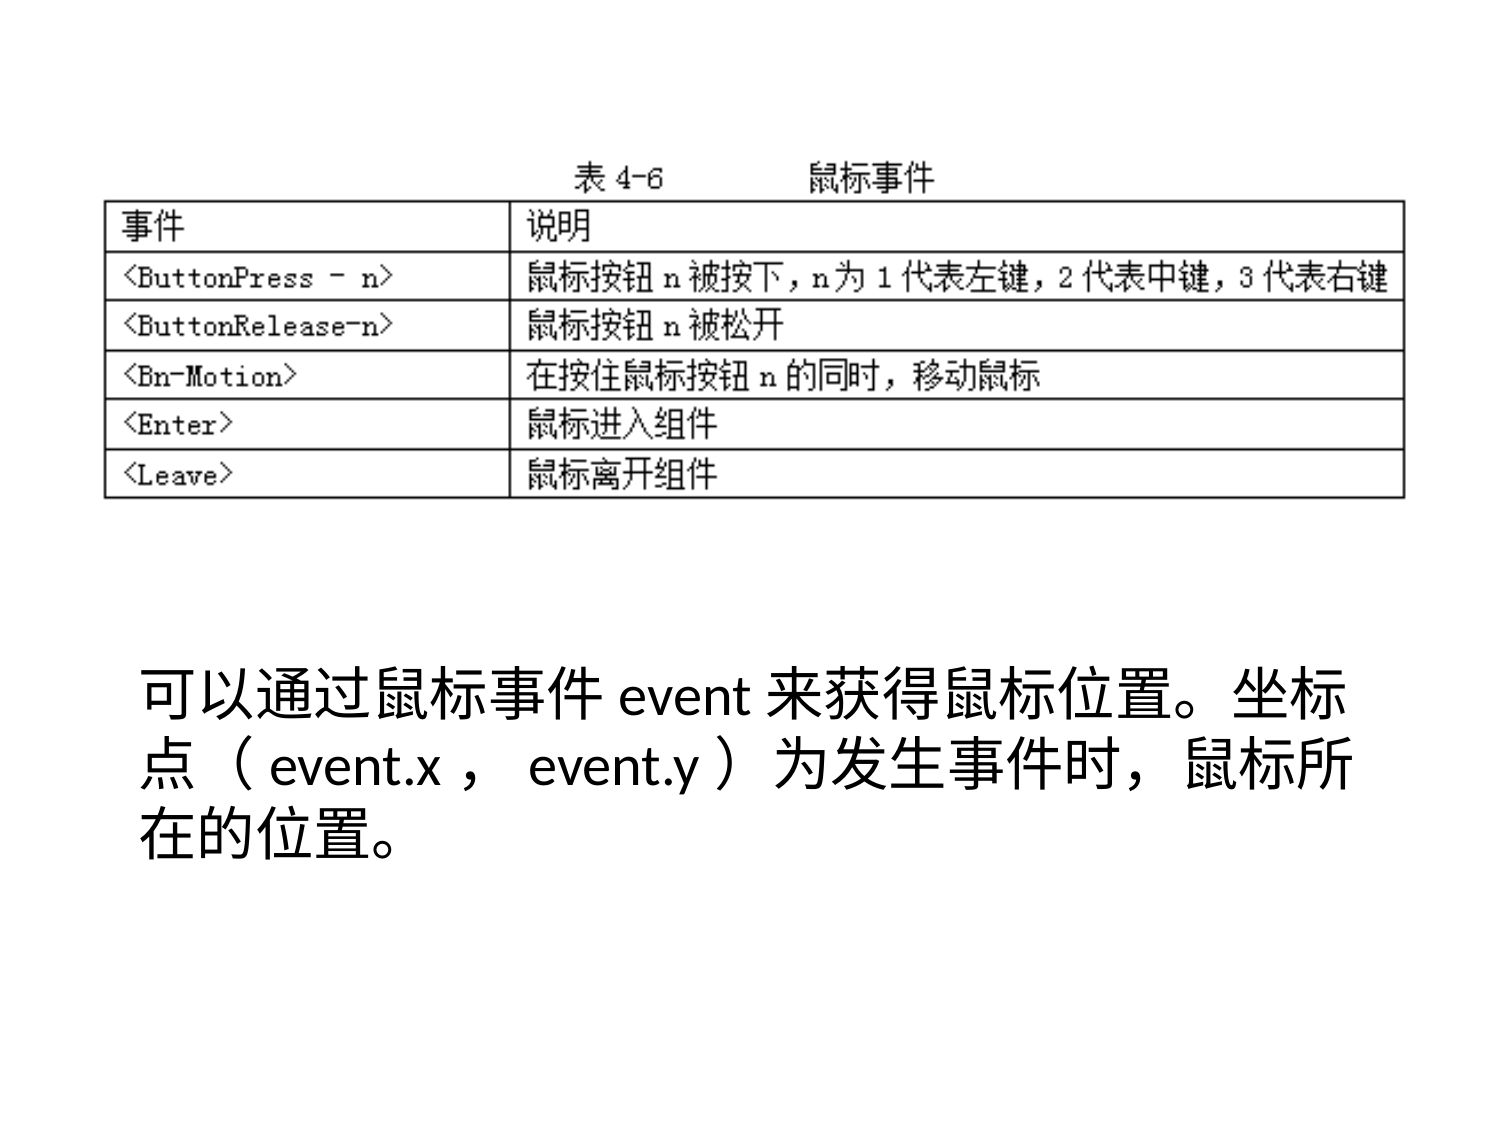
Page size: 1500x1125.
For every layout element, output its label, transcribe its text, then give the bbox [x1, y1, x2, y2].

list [100, 148, 1416, 504]
text_box 可以通过鼠标事件event来获得鼠标位置。坐标点（event.x，event.y）为发生事件时，鼠标所在的位置。 [123, 649, 1412, 875]
